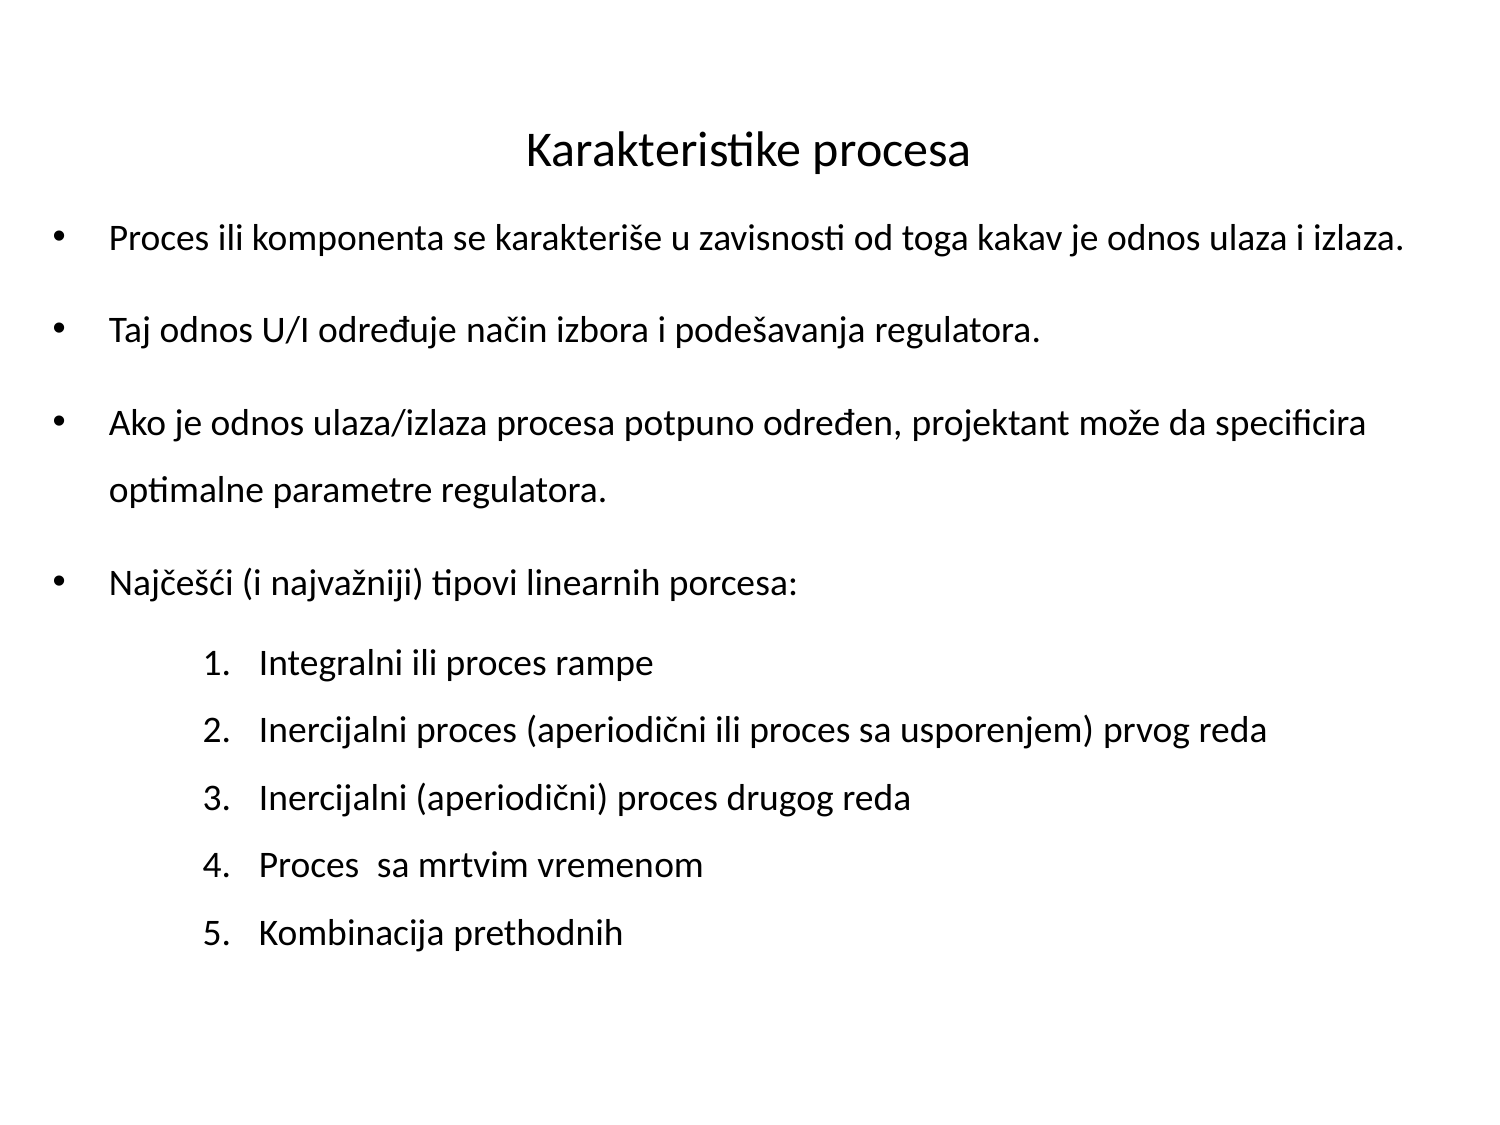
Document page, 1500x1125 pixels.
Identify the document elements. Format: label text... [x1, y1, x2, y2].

text_box Proces ili komponenta se karakteriše u zavisnosti od toga kakav je odnos ulaza i izlaza. Taj odnos U/I određuje način izbora i podešavanja regulatora. Ako je odnos ulaza/izlaza procesa potpuno određen, projektant može da specificira optimalne parametre regulatora. Najčešći (i najvažniji) tipovi linearnih porcesa: Integralni ili proces rampe Inercijalni proces (aperiodični ili proces sa usporenjem) prvog reda Inercijalni (aperiodični) proces drugog reda Proces sa mrtvim vremenom Kombinacija prethodnih [37, 182, 1457, 961]
title Karakteristike procesa [52, 106, 1447, 182]
